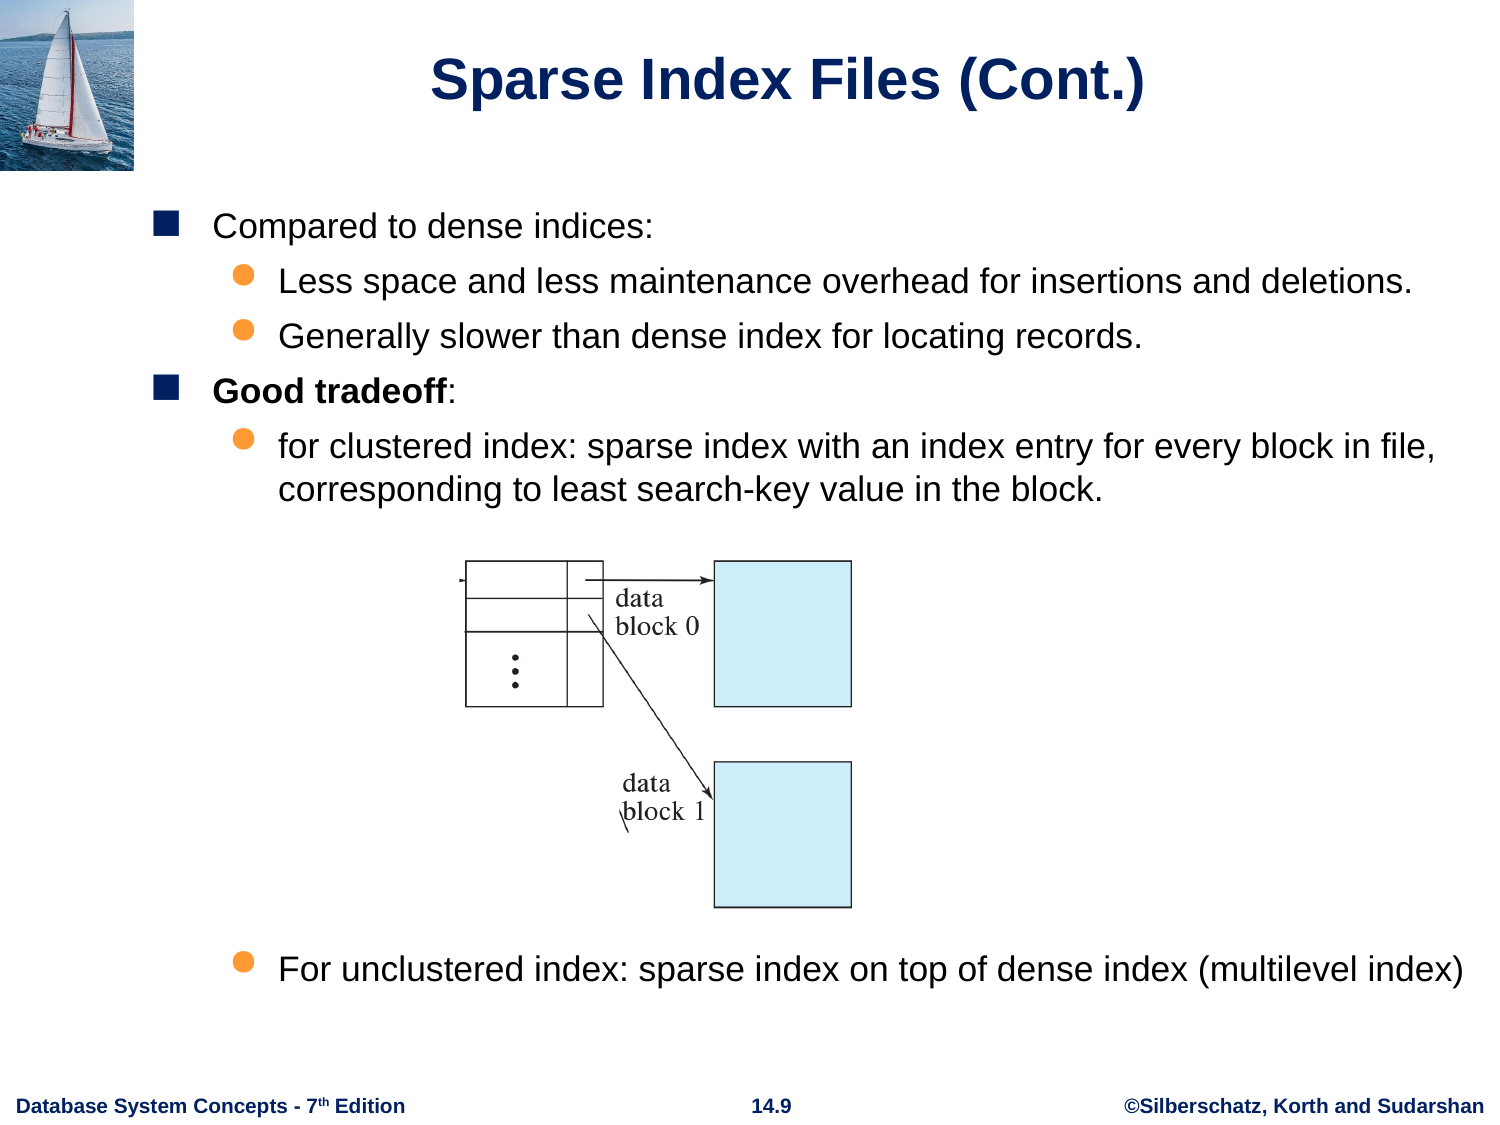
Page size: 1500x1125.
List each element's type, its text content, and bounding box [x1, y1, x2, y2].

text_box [449, 559, 862, 928]
list Compared to dense indices: Less space and less maintenance overhead for insertions and deletions. Generally slower than dense index for locating records. Good tradeoff: for clustered index: sparse index with an index entry for every block in file, corresponding to least search-key value in the block. For unclustered index: sparse index on top of dense index (multilevel index) [141, 195, 1500, 1048]
picture [0, 0, 134, 171]
title Sparse Index Files (Cont.) [125, 18, 1452, 120]
